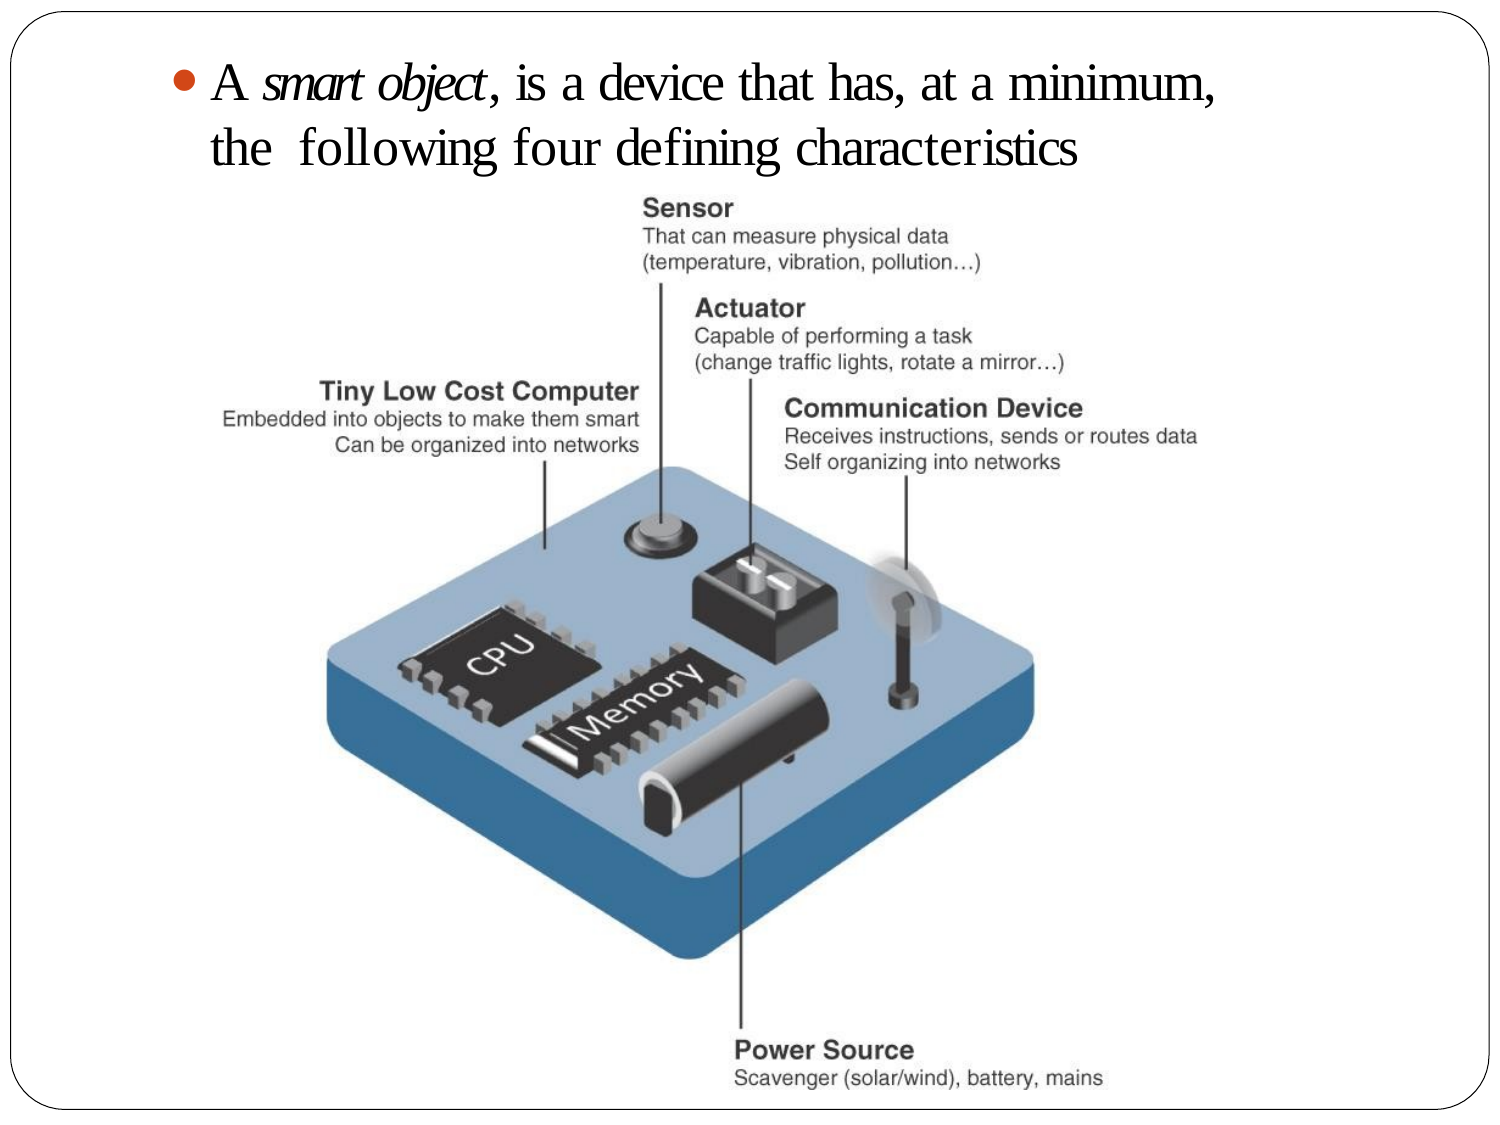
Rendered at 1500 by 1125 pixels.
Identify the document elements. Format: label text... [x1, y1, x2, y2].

picture [222, 194, 1198, 1090]
text_box A smart object, is a device that has, at a minimum, the following four defining characteristics [162, 44, 1233, 177]
